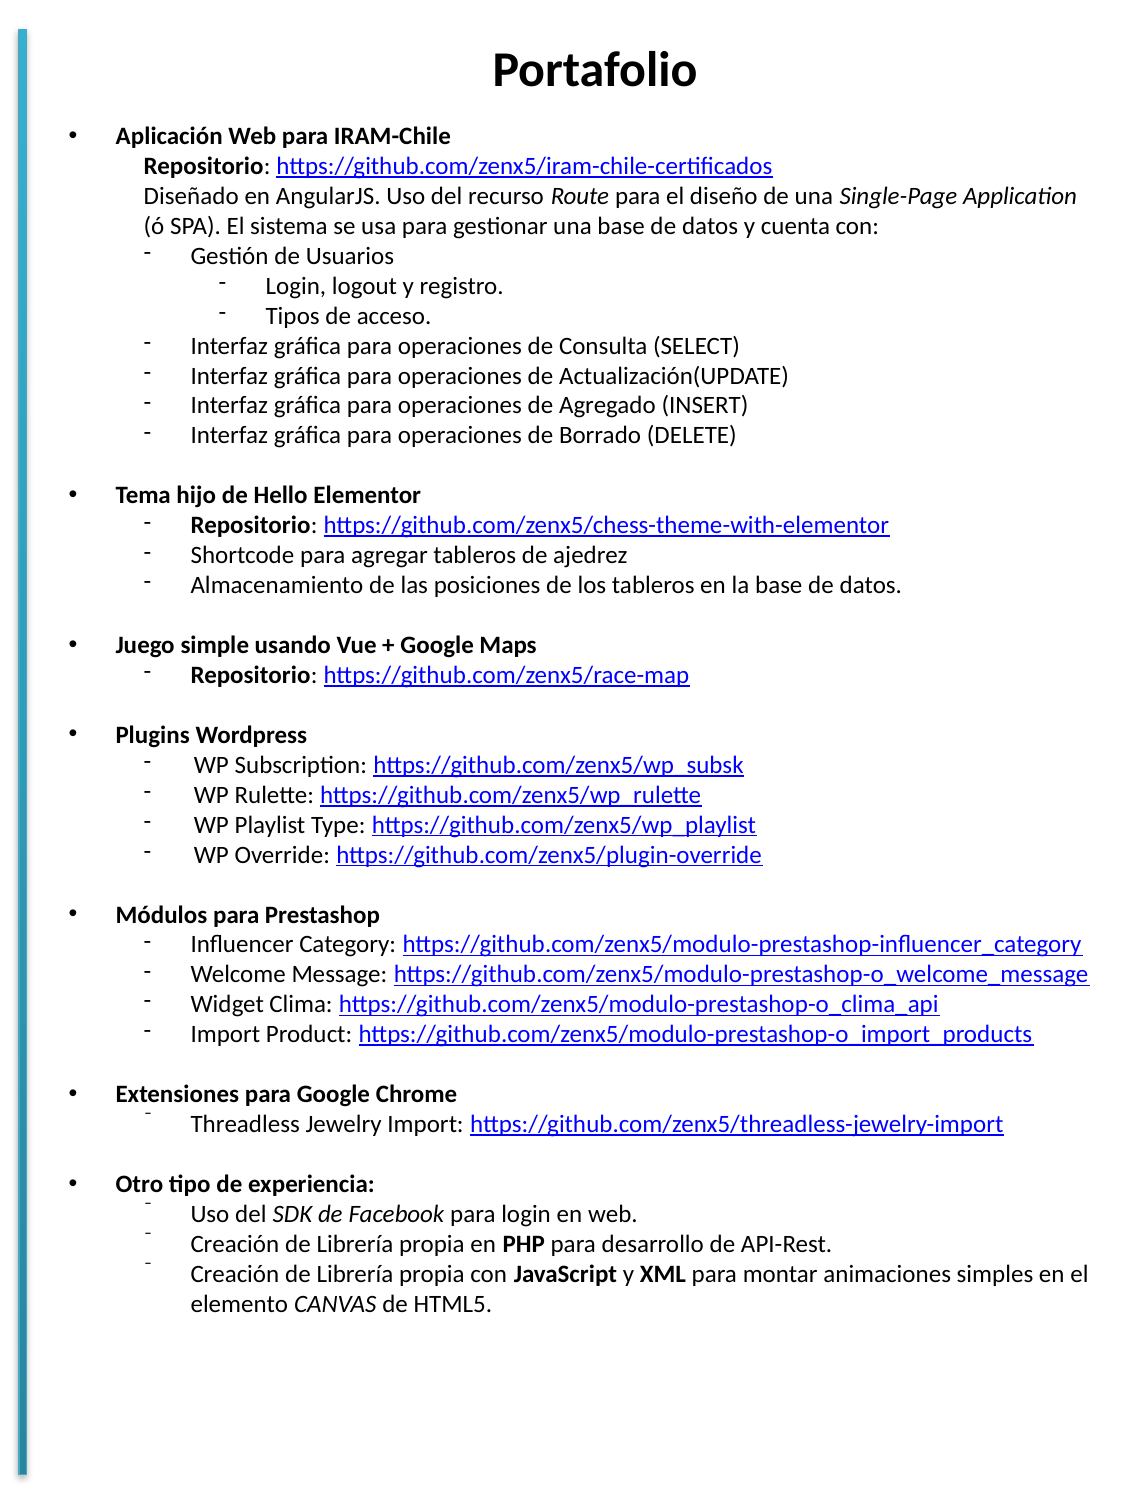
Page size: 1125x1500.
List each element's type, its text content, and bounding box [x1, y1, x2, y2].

text_box Aplicación Web para IRAM-Chile Repositorio: https://github.com/zenx5/iram-chile-certificados Diseñado en AngularJS. Uso del recurso Route para el diseño de una Single-Page Application (ó SPA). El sistema se usa para gestionar una base de datos y cuenta con: Gestión de Usuarios Login, logout y registro. Tipos de acceso. Interfaz gráfica para operaciones de Consulta (SELECT) Interfaz gráfica para operaciones de Actualización(UPDATE) Interfaz gráfica para operaciones de Agregado (INSERT) Interfaz gráfica para operaciones de Borrado (DELETE) Tema hijo de Hello Elementor Repositorio: https://github.com/zenx5/chess-theme-with-elementor Shortcode para agregar tableros de ajedrez Almacenamiento de las posiciones de los tableros en la base de datos. Juego simple usando Vue + Google Maps Repositorio: https://github.com/zenx5/race-map Plugins Wordpress WP Subscription: https://github.com/zenx5/wp_subsk WP Rulette: https://github.com/zenx5/wp_rulette WP Playlist Type: https://github.com/zenx5/wp_playlist WP Override: https://github.com/zenx5/plugin-override Módulos para Prestashop Influencer Category: https://github.com/zenx5/modulo-prestashop-influencer_category Welcome Message: https://github.com/zenx5/modulo-prestashop-o_welcome_message Widget Clima: https://github.com/zenx5/modulo-prestashop-o_clima_api Import Product: https://github.com/zenx5/modulo-prestashop-o_import_products Extensiones para Google Chrome Threadless Jewelry Import: https://github.com/zenx5/threadless-jewelry-import Otro tipo de experiencia: Uso del SDK de Facebook para login en web. Creación de Librería propia en PHP para desarrollo de API-Rest. Creación de Librería propia con JavaScript y XML para montar animaciones simples en el elemento CANVAS de HTML5. [53, 112, 1106, 1325]
text_box Portafolio [247, 29, 943, 105]
text_box [19, 29, 27, 1475]
